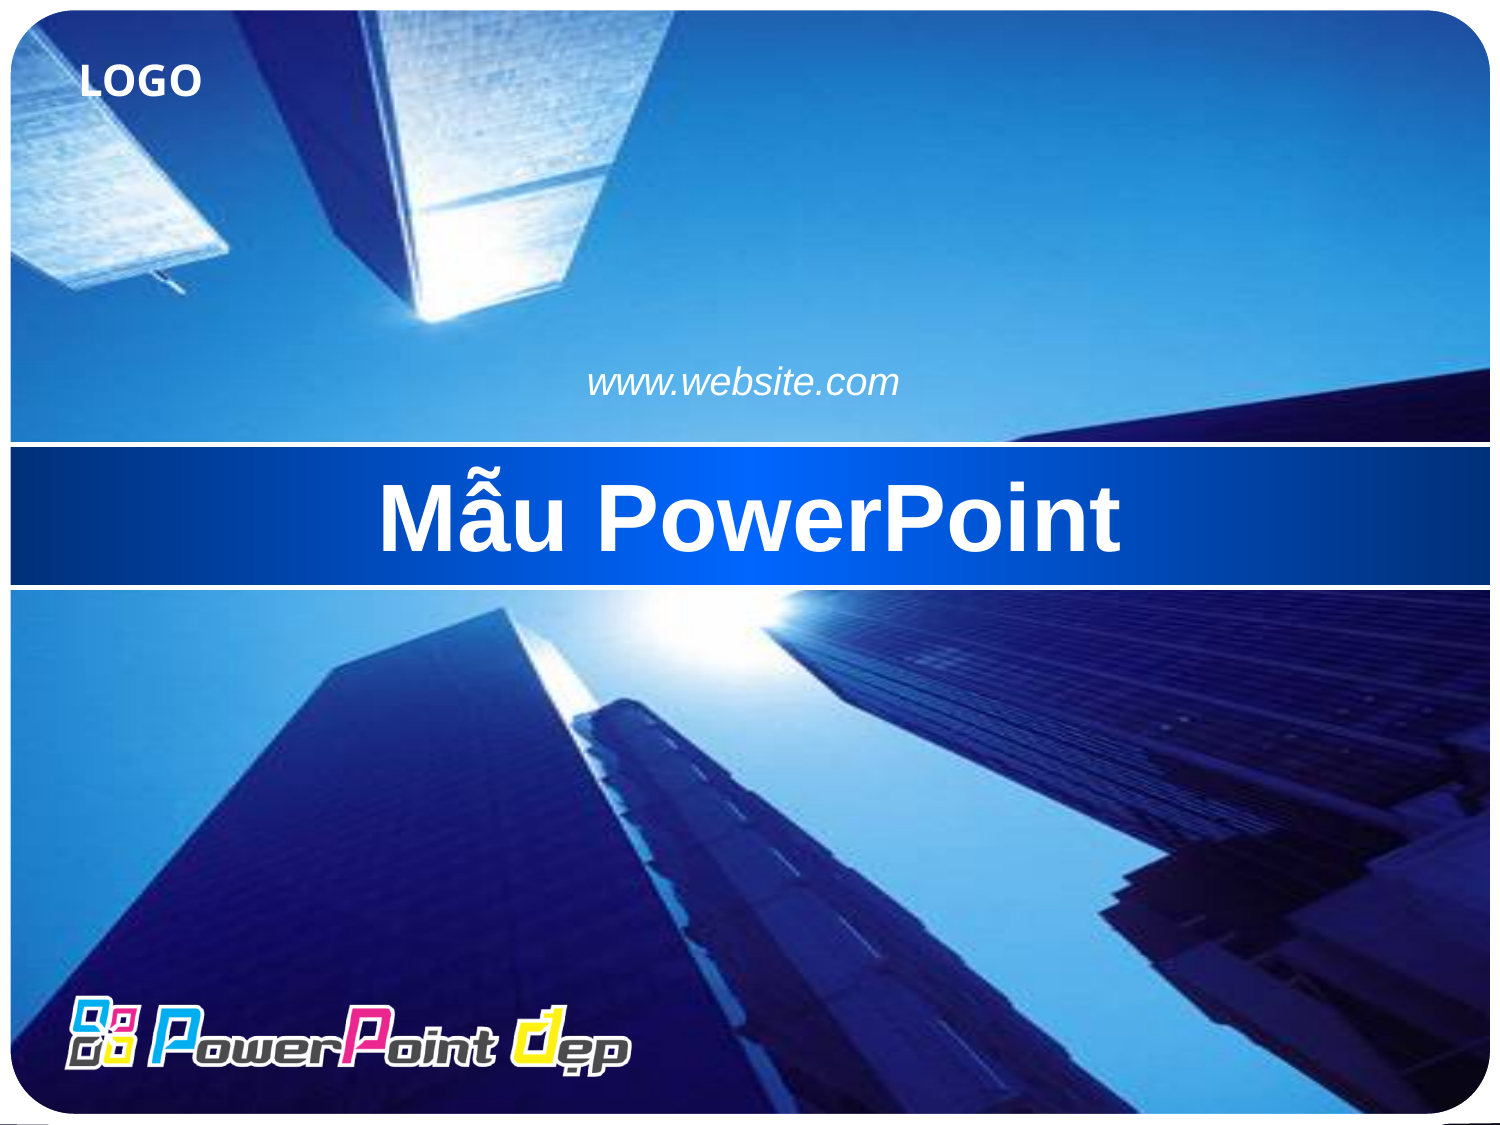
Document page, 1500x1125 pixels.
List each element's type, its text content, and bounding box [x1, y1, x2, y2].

picture [11, 590, 1490, 1113]
title Mẫu PowerPoint [0, 446, 1500, 581]
subtitle www.website.com [162, 348, 1325, 420]
picture [11, 11, 1490, 442]
